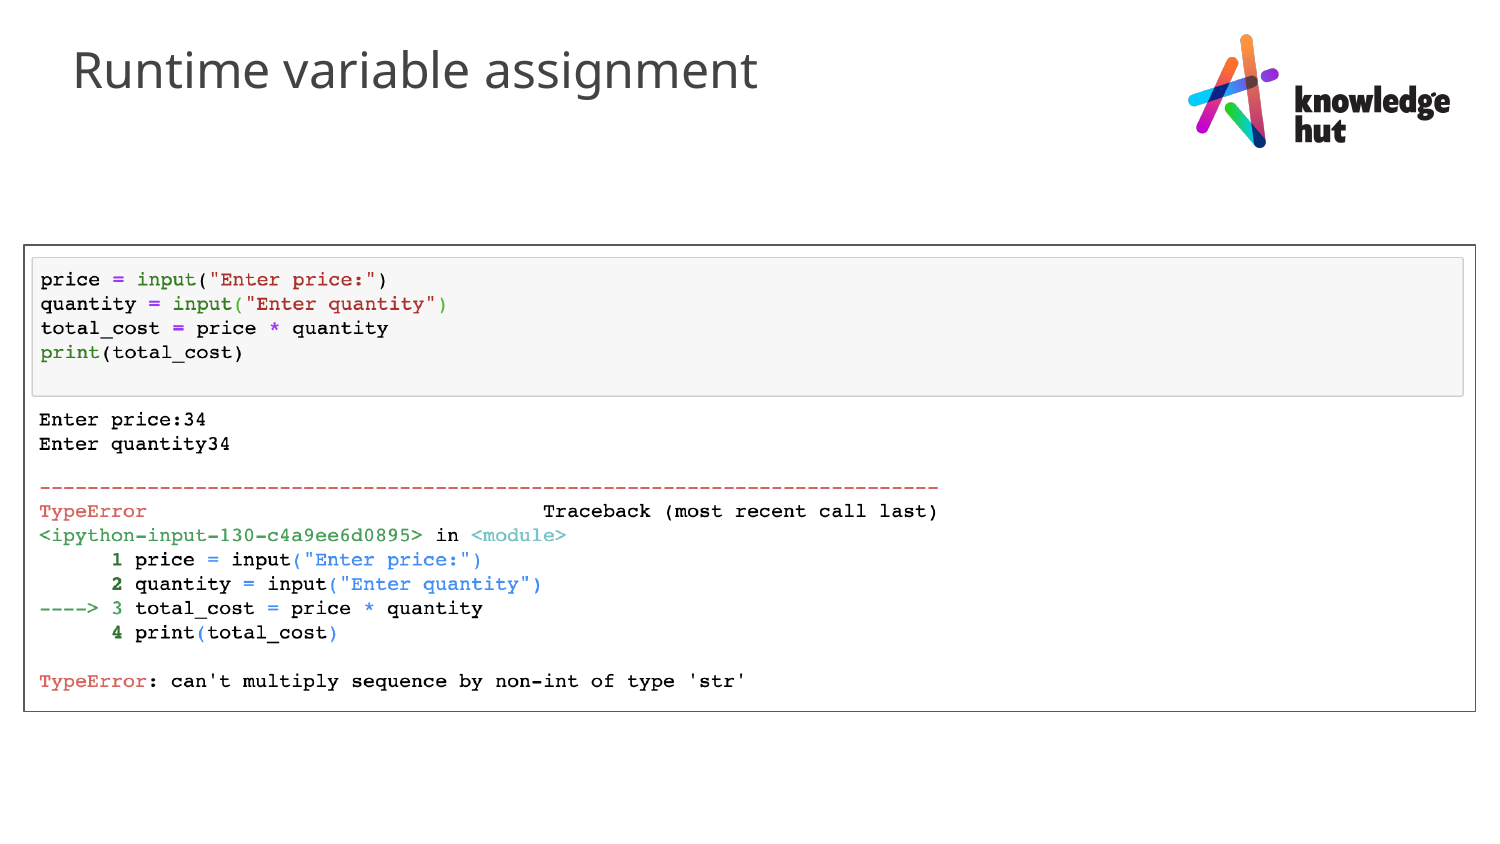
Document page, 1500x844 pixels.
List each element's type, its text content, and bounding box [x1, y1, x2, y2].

picture [24, 245, 1476, 712]
text_box Runtime variable assignment [56, 23, 1322, 110]
picture [1184, 30, 1454, 152]
